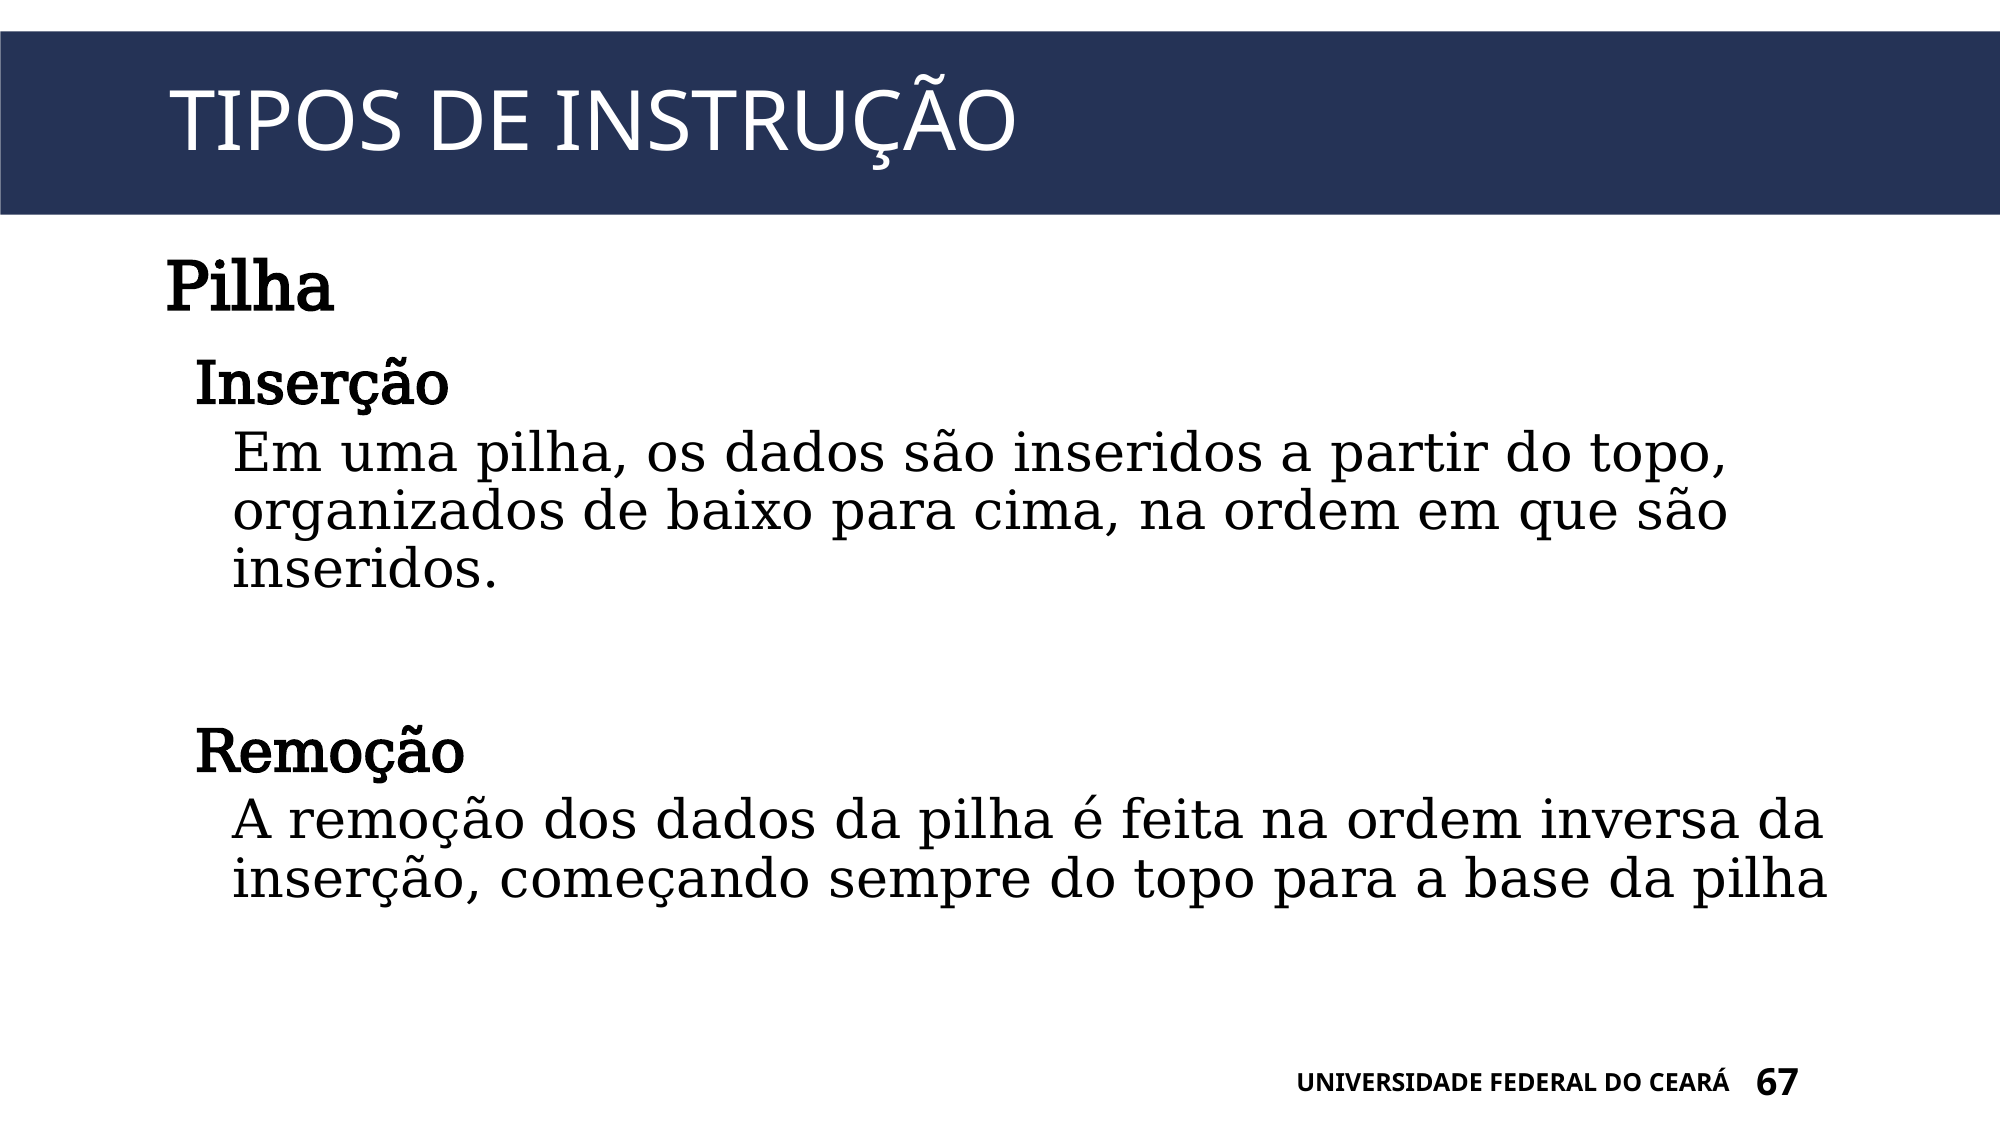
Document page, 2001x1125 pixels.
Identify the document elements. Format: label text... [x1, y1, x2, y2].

footer UNIVERSIDADE FEDERAL DO CEARÁ [918, 1053, 1746, 1114]
list Pilha Inserção Em uma pilha, os dados são inseridos a partir do topo, organizados de baixo para cima, na ordem em que são inseridos. Remoção A remoção dos dados da pilha é feita na ordem inversa da inserção, começando sempre do topo para a base da pilha [149, 244, 1850, 1020]
slide_number 67 [1748, 1053, 1904, 1114]
title Tipos de instrução [154, 37, 1855, 212]
